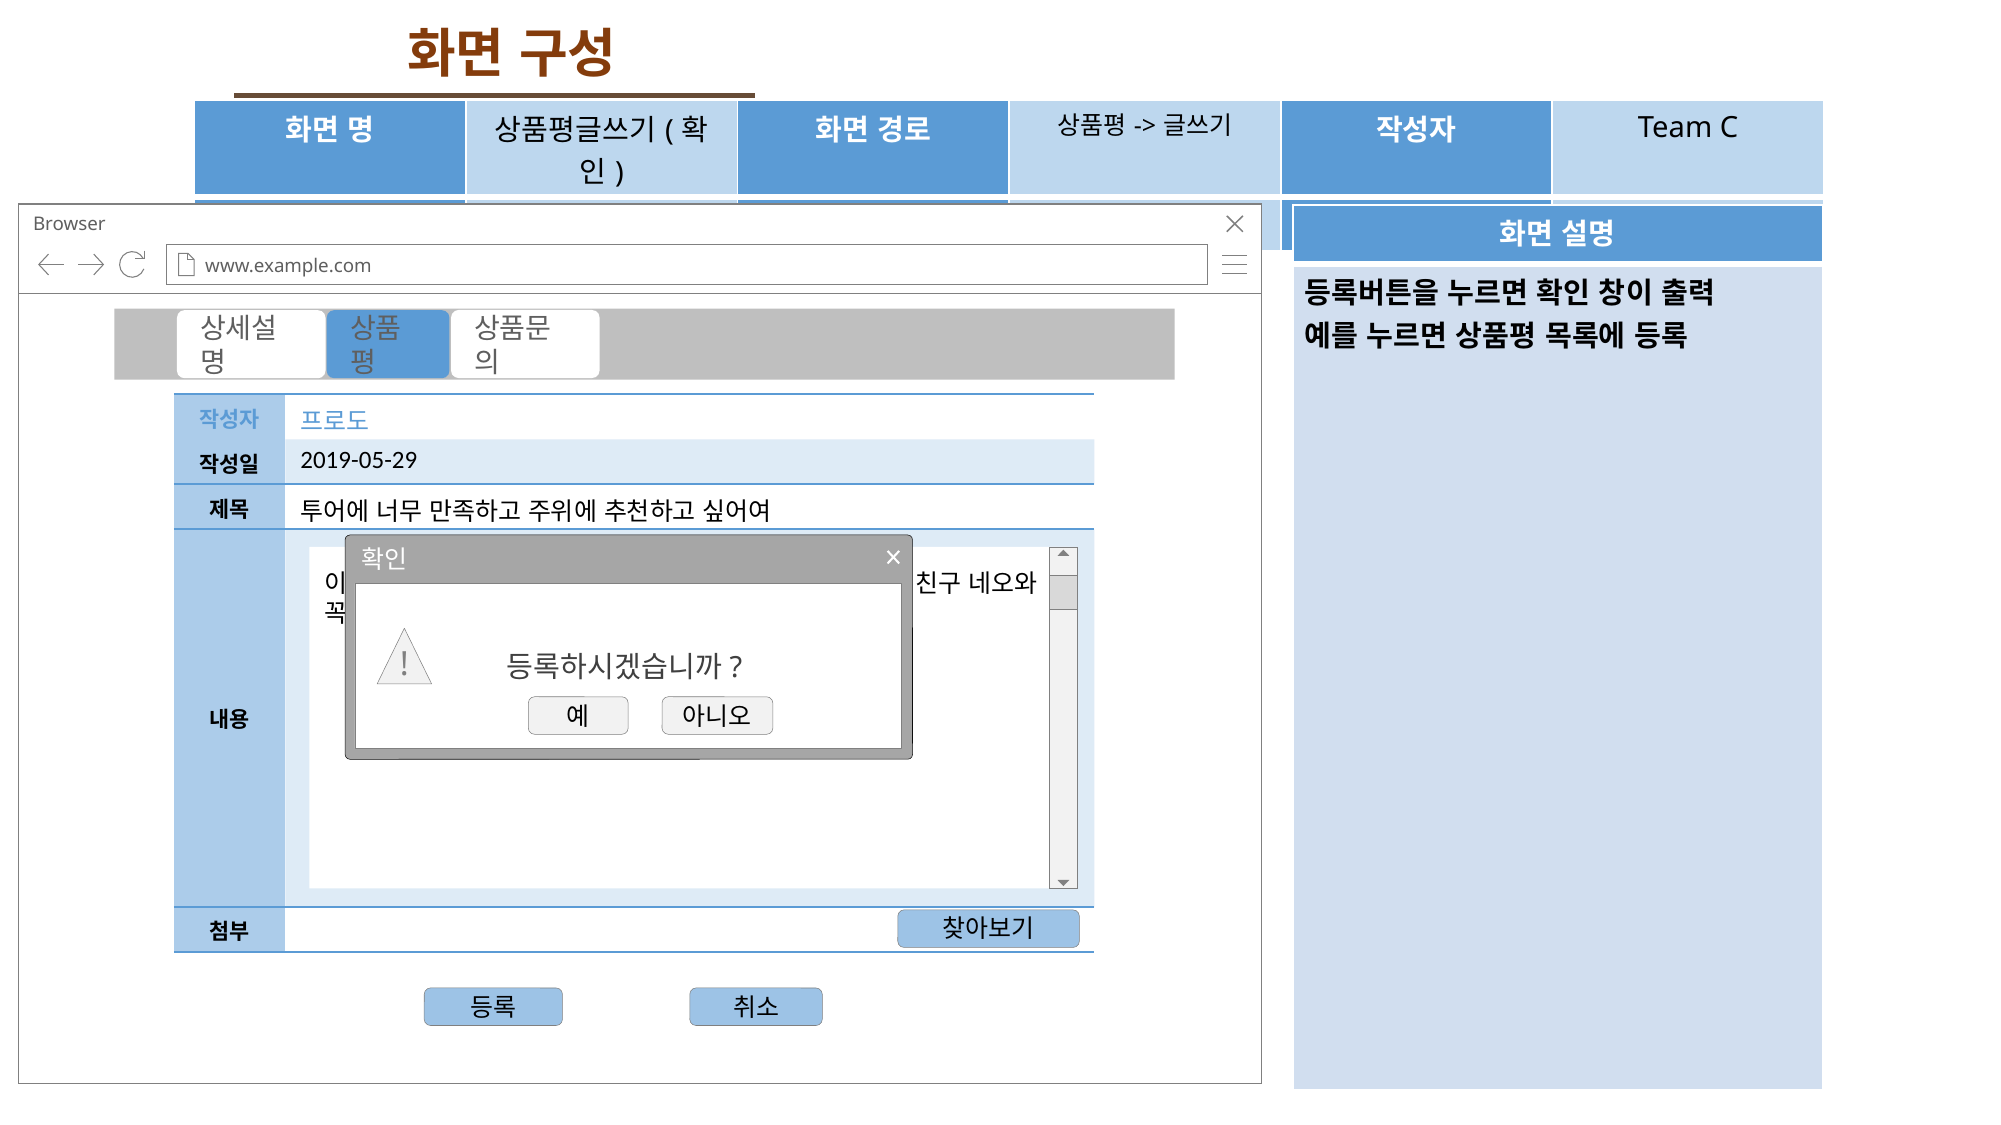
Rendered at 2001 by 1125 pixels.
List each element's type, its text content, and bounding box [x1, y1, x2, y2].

table_header 상품평글쓰기(확인) [467, 101, 737, 194]
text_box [234, 12, 790, 96]
table_cell 2019.05.25 [1553, 200, 1823, 204]
table_header 화면 경로 [738, 101, 1008, 194]
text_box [18, 203, 1262, 1084]
table_cell 등록버튼을 누르면 확인 창이 출력 예를 누르면 상품평 목록에 등록 [1294, 267, 1822, 1089]
table_header 상품평->글쓰기 [1010, 101, 1280, 194]
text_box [345, 534, 913, 760]
table_header 작성자 [1282, 101, 1551, 194]
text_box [114, 308, 1175, 380]
table_header 화면 설명 [1294, 206, 1822, 261]
table_header Team C [1553, 101, 1823, 194]
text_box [1049, 546, 1077, 889]
table_cell V1.0 [1010, 200, 1280, 250]
table_cell 작성 일자 [1282, 200, 1551, 250]
table_header 화면 명 [195, 101, 465, 194]
